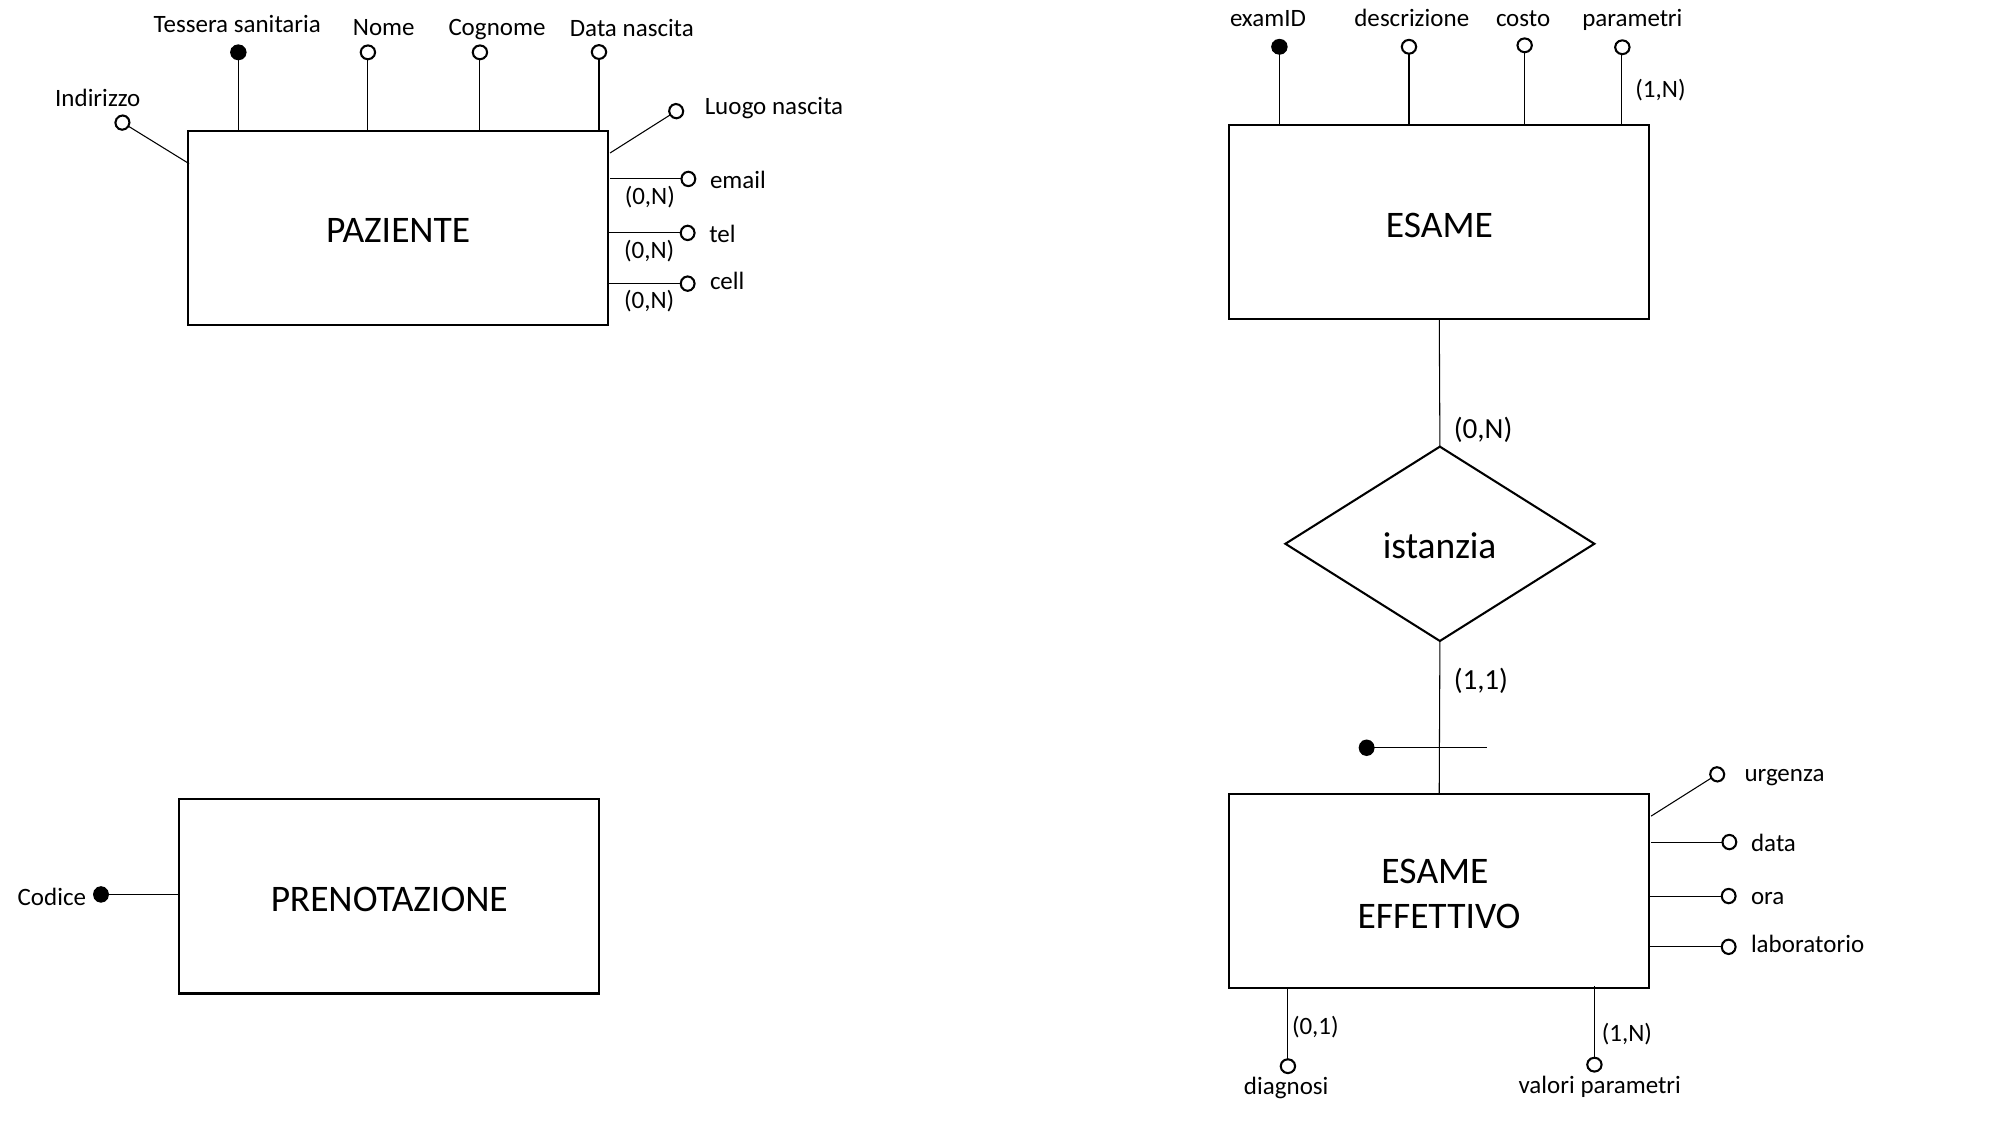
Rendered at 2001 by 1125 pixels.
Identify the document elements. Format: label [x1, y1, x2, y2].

text_box [40, 0, 870, 325]
text_box [2, 799, 600, 994]
text_box [1215, 0, 1884, 1108]
